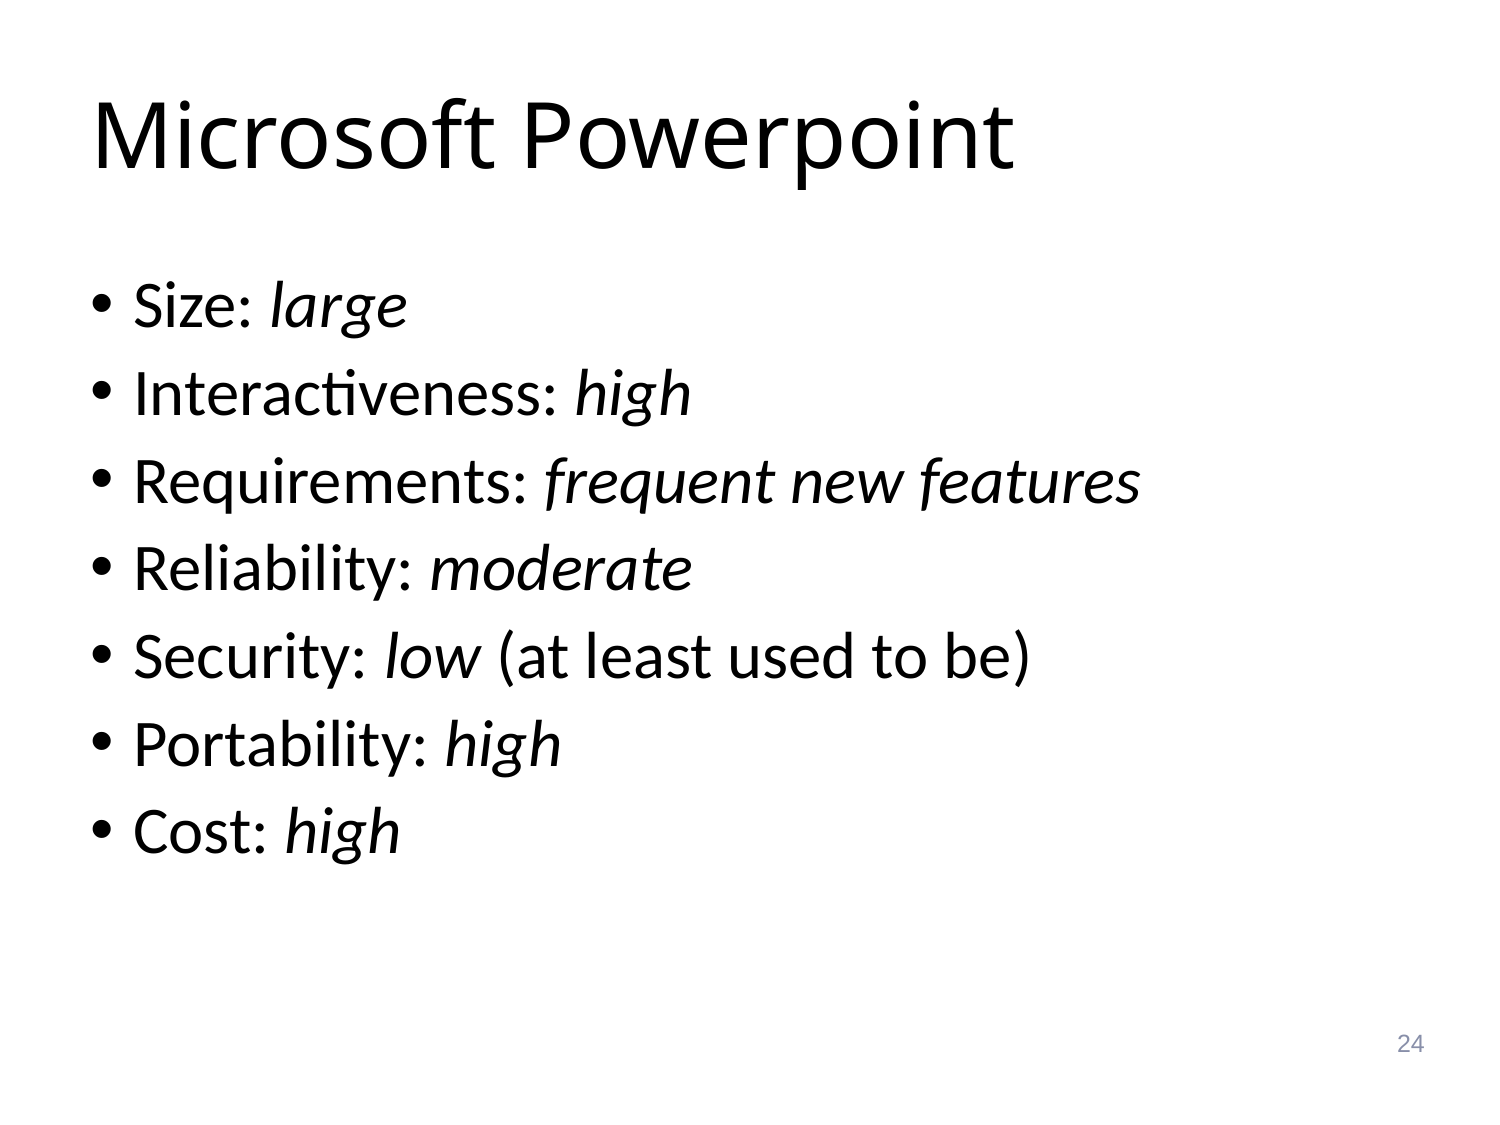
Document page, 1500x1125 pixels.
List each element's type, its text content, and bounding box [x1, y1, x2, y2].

list Size: large Interactiveness: high Requirements: frequent new features Reliability: moderate Security: low (at least used to be) Portability: high Cost: high [75, 262, 1425, 1038]
title Microsoft Powerpoint [75, 45, 1425, 233]
slide_number 24 [1074, 1021, 1425, 1065]
